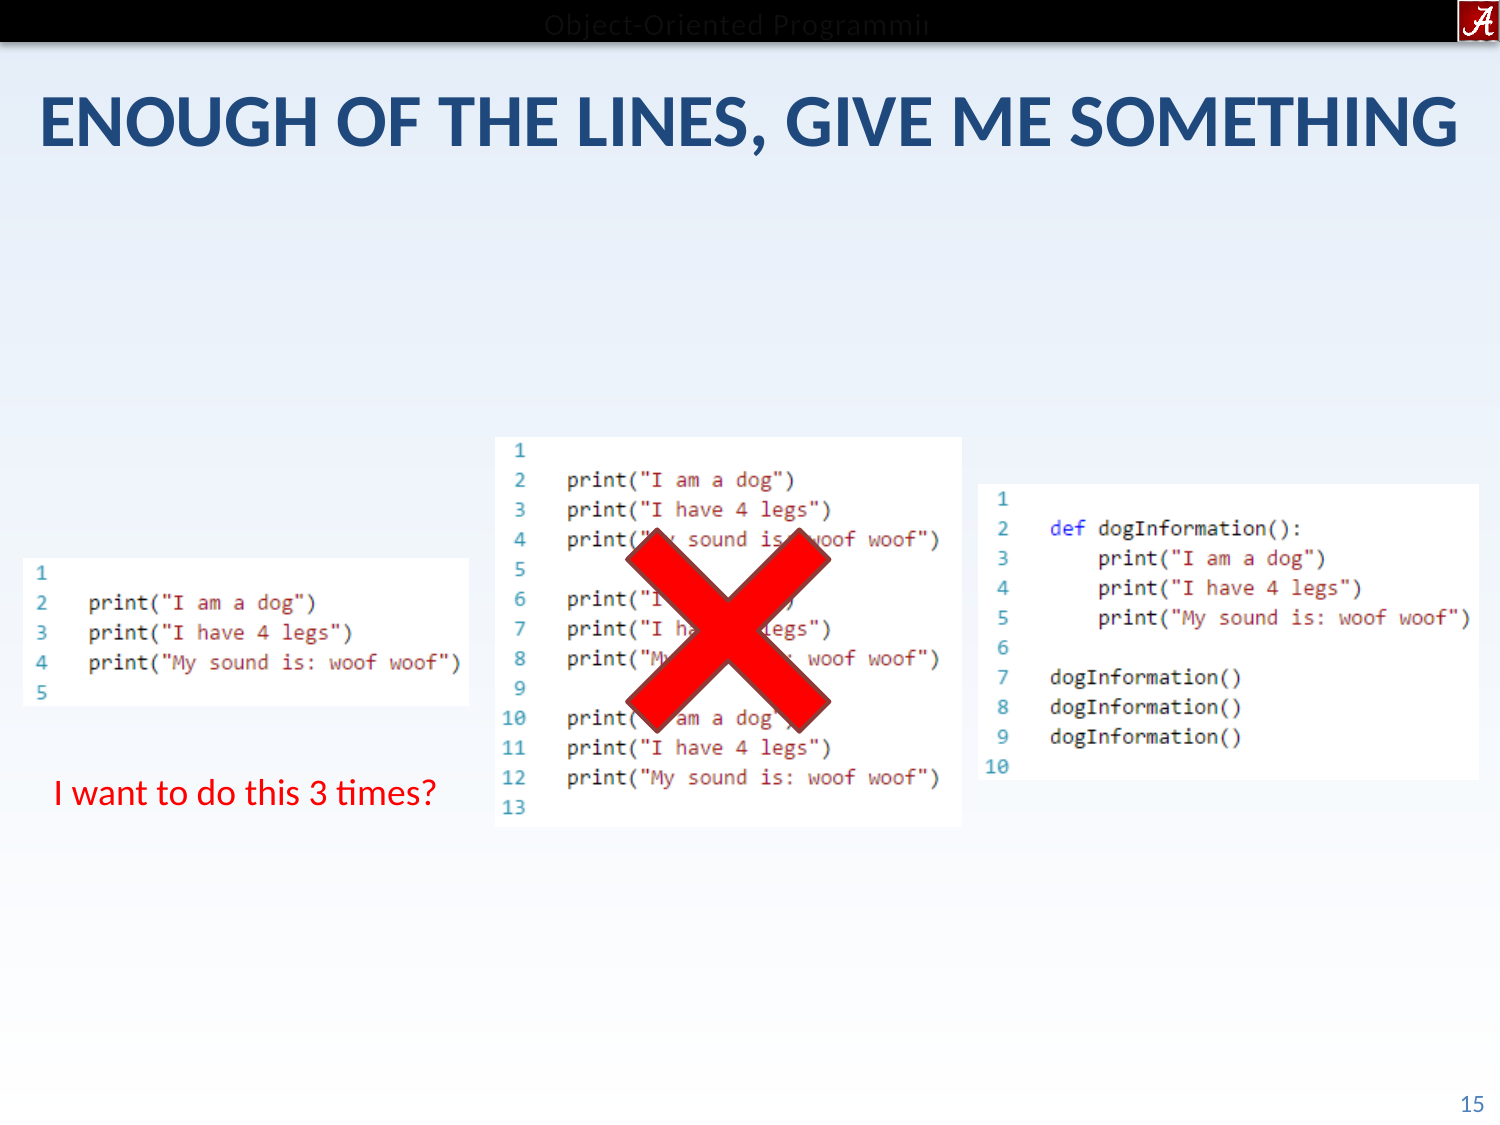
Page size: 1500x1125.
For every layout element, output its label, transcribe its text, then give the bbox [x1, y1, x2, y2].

picture [978, 484, 1480, 781]
picture [495, 437, 962, 827]
picture [23, 558, 469, 706]
text_box I want to do this 3 times? [38, 760, 469, 846]
title ENOUGH OF THE LINES, GIVE ME SOMETHING [23, 58, 1477, 174]
slide_number 15 [1440, 1065, 1500, 1125]
picture [1457, 0, 1500, 42]
